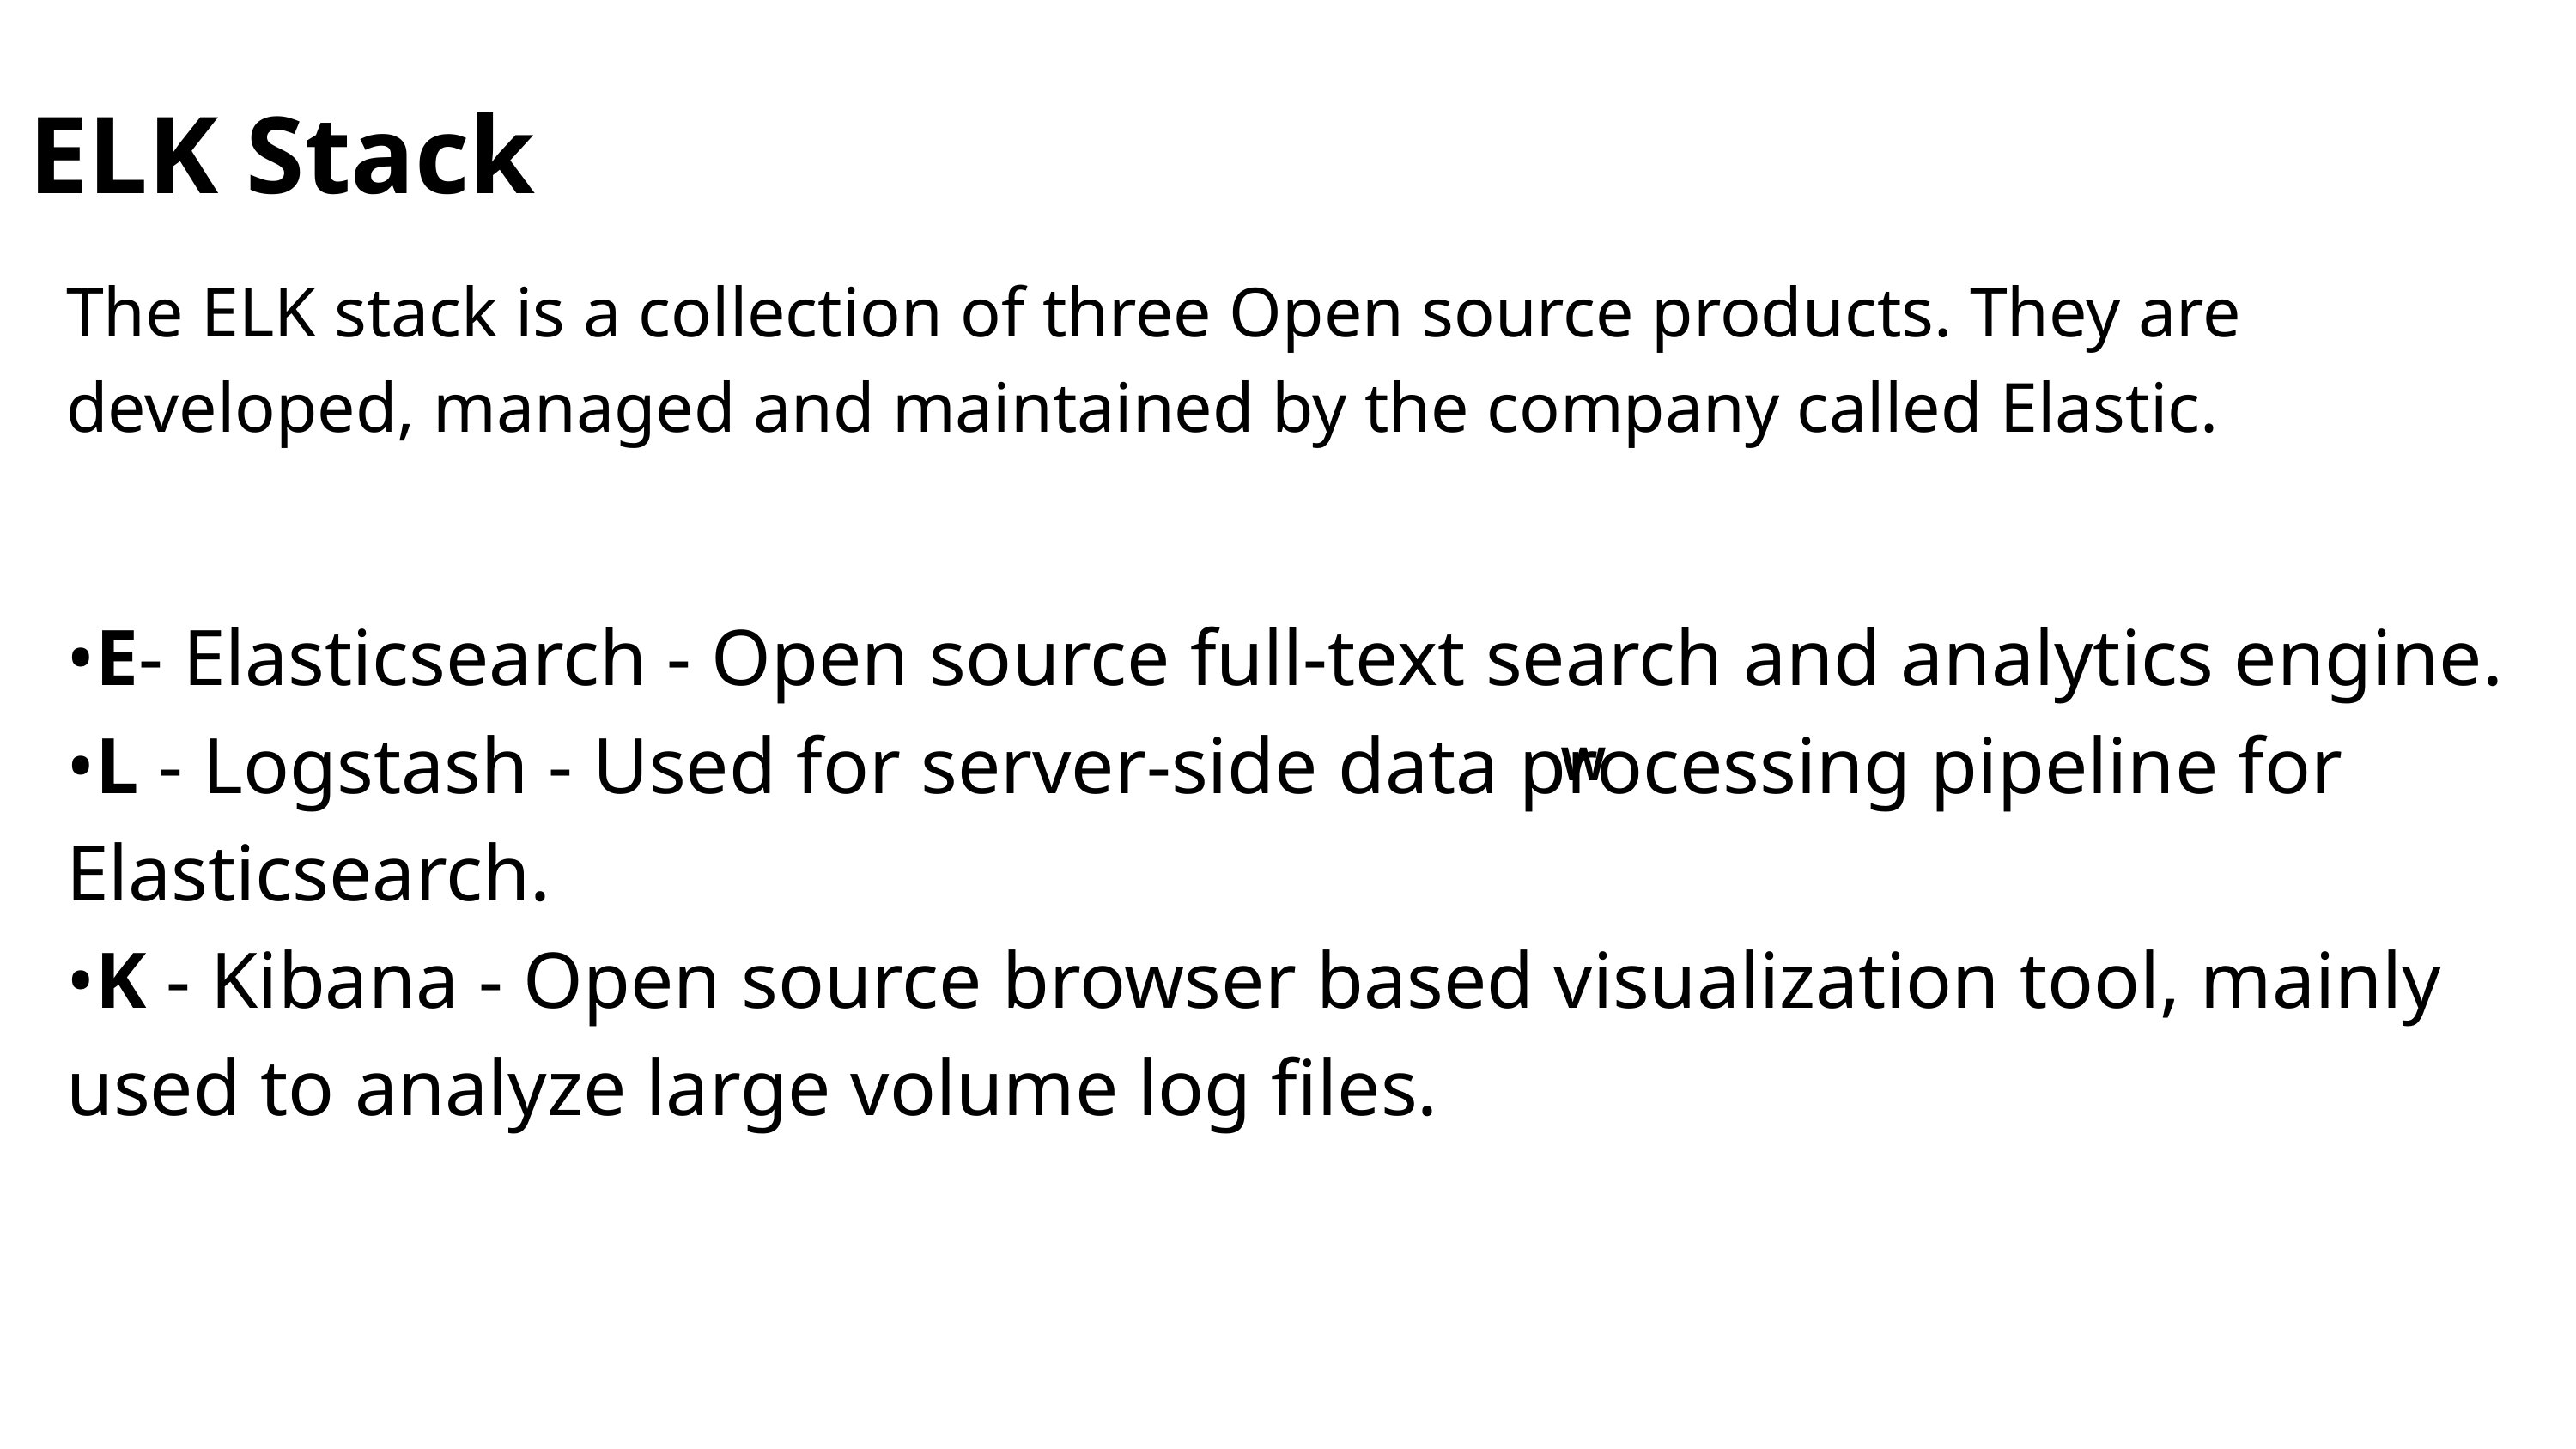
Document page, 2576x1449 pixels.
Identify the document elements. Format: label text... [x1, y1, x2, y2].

text_box The ELK stack is a collection of three Open source products. They are developed, managed and maintained by the company called Elastic. [66, 255, 2576, 446]
text_box ELK Stack [28, 65, 1831, 215]
text_box •E- Elasticsearch - Open source full-text search and analytics engine. •L - Logstash - Used for server-side data processing pipeline for Elasticsearch. •K - Kibana - Open source browser based visualization tool, mainly used to analyze large volume log files. [66, 486, 2536, 1240]
